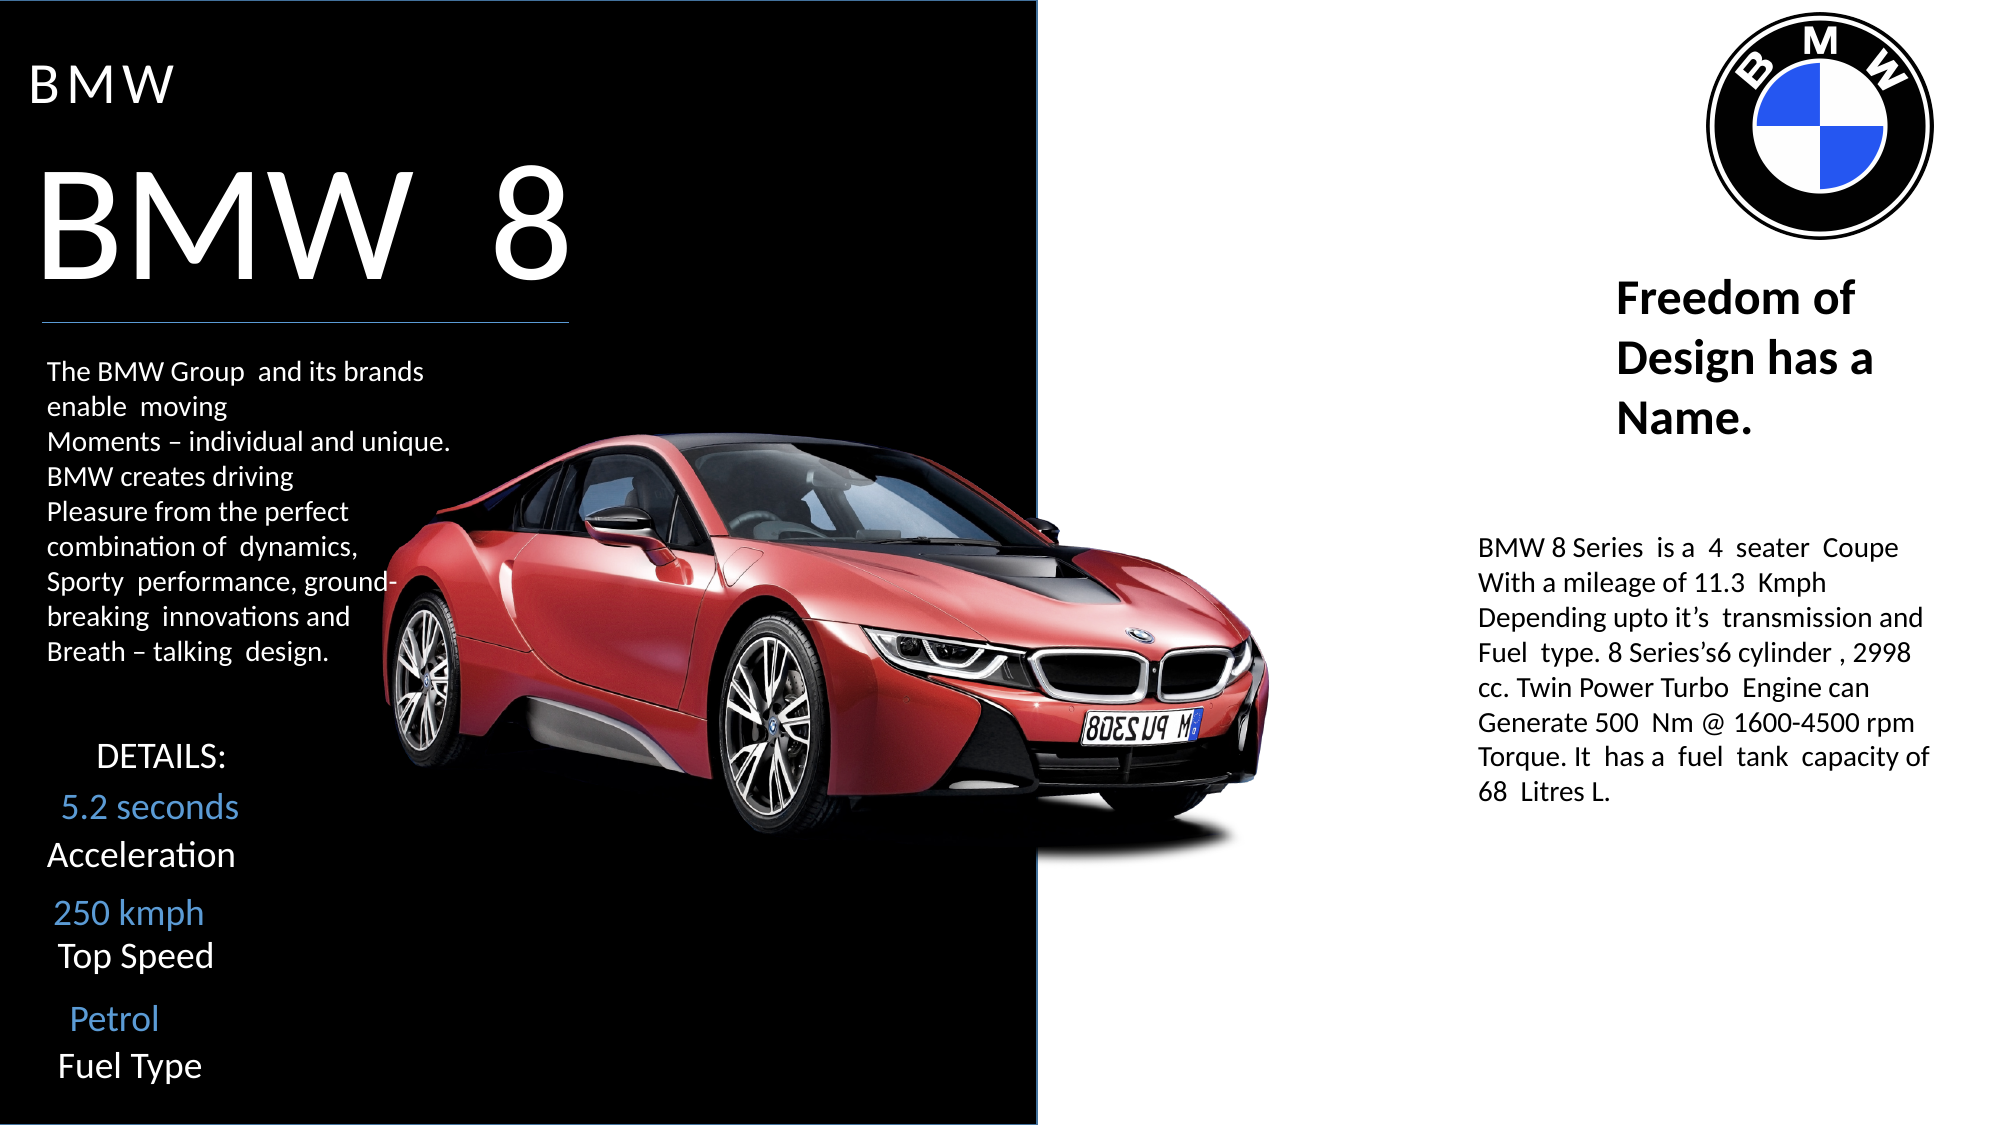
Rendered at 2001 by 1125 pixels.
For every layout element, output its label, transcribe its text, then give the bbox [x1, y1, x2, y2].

text_box Top Speed [42, 923, 270, 1028]
text_box 250 kmph [38, 880, 221, 986]
text_box DETAILS: [81, 723, 243, 774]
text_box BMW [14, 37, 190, 123]
picture [1706, 12, 1934, 240]
text_box Acceleration [32, 822, 270, 927]
text_box BMW 8 [18, 105, 650, 321]
text_box Freedom of Design has a Name. [1601, 257, 1890, 453]
text_box The BMW Group and its brands enable moving Moments – individual and unique. BMW creates driving Pleasure from the perfect combination of dynamics, Sporty performance, ground- breaking innovations and Breath – talking design. [32, 345, 374, 720]
text_box 5.2 seconds [45, 774, 278, 879]
picture [357, 323, 1297, 972]
text_box BMW 8 Series is a 4 seater Coupe With a mileage of 11.3 Kmph Depending upto it’s transmission and Fuel type. 8 Series’s6 cylinder , 2998 cc. Twin Power Turbo Engine can Generate 500 Nm @ 1600-4500 rpm Torque. It has a fuel tank capacity of 68 Litres L. [1463, 520, 2000, 816]
text_box Fuel Type [43, 1033, 218, 1125]
text_box [0, 0, 1038, 1125]
text_box Petrol [54, 986, 195, 1033]
